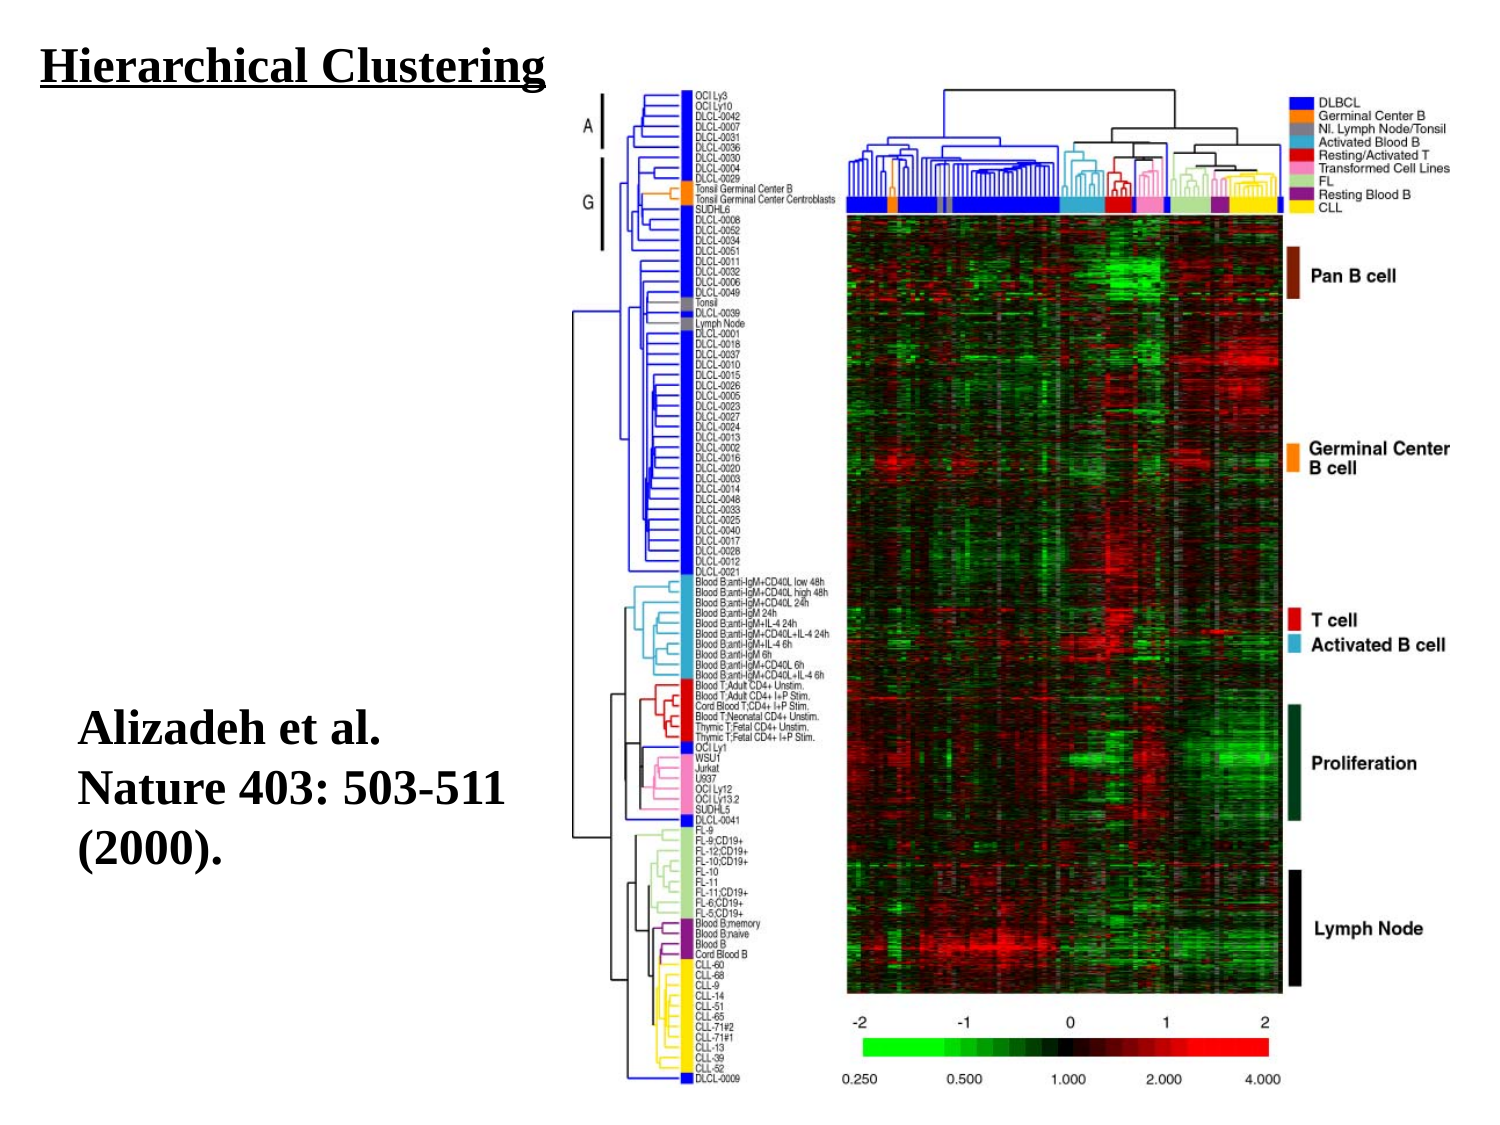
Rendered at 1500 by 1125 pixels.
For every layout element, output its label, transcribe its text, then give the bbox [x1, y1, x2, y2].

picture [572, 24, 1451, 1088]
text_box Alizadeh et al. Nature 403: 503-511 (2000). [62, 687, 550, 943]
text_box Hierarchical Clustering [24, 24, 571, 100]
